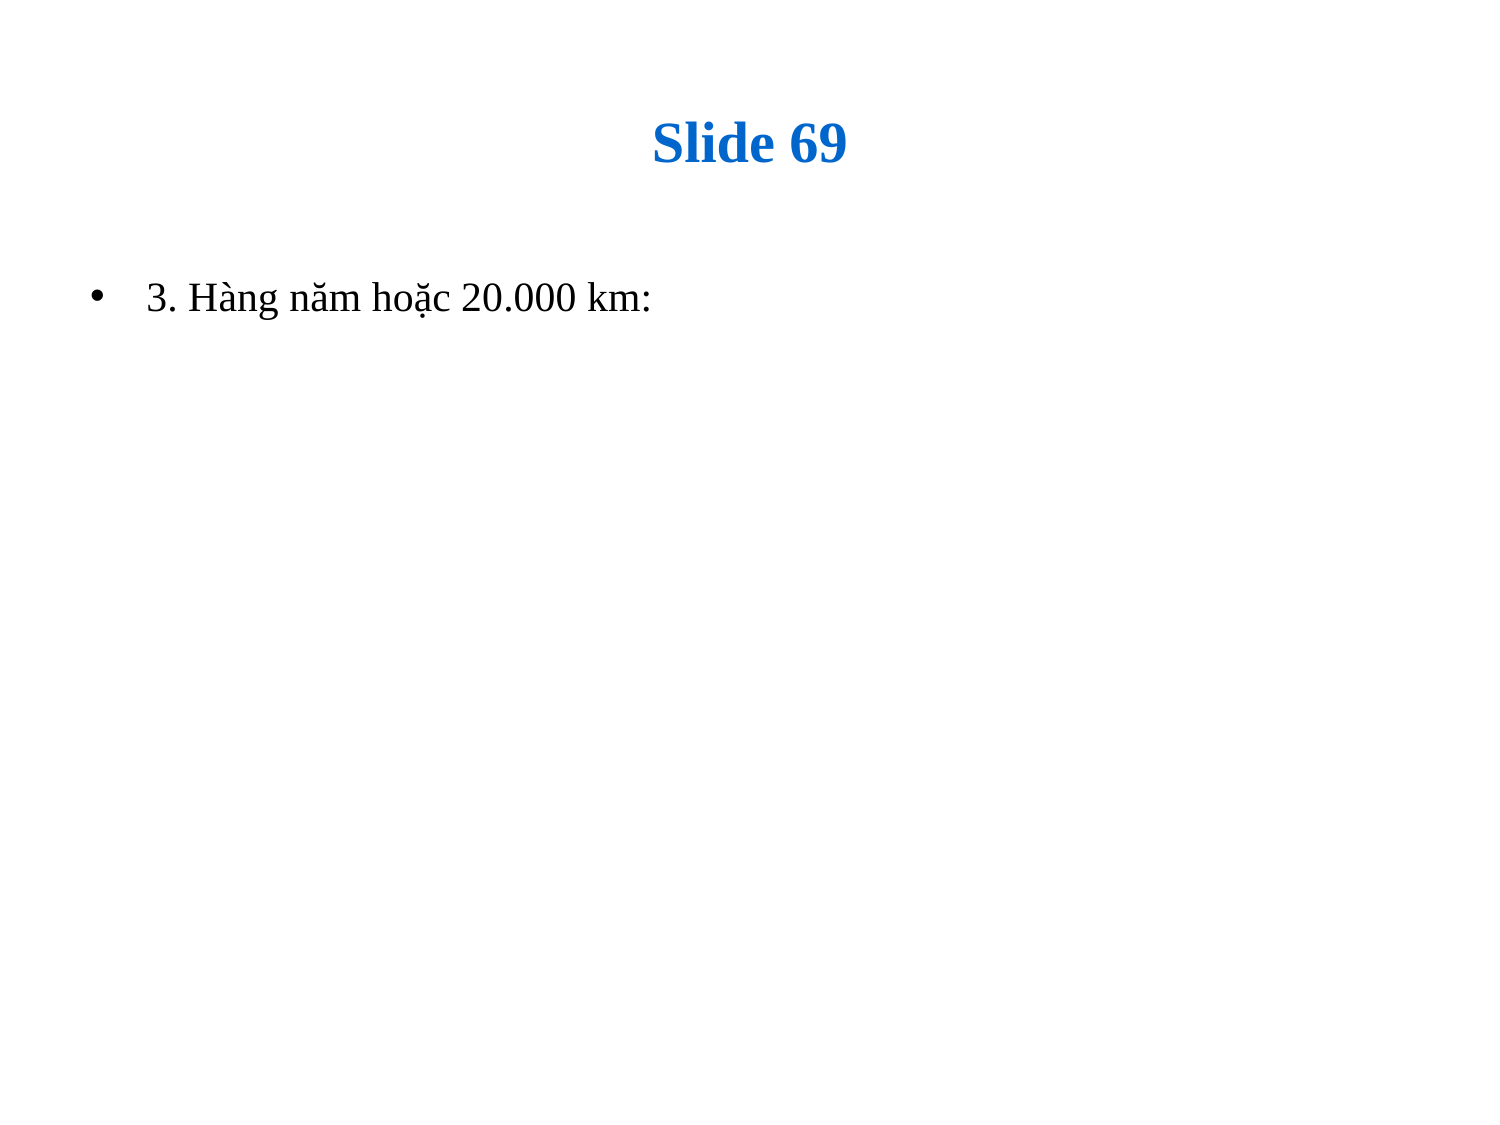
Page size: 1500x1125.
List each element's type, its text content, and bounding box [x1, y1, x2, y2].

list 3. Hàng năm hoặc 20.000 km: [75, 262, 1425, 1005]
title Slide 69 [75, 45, 1425, 233]
